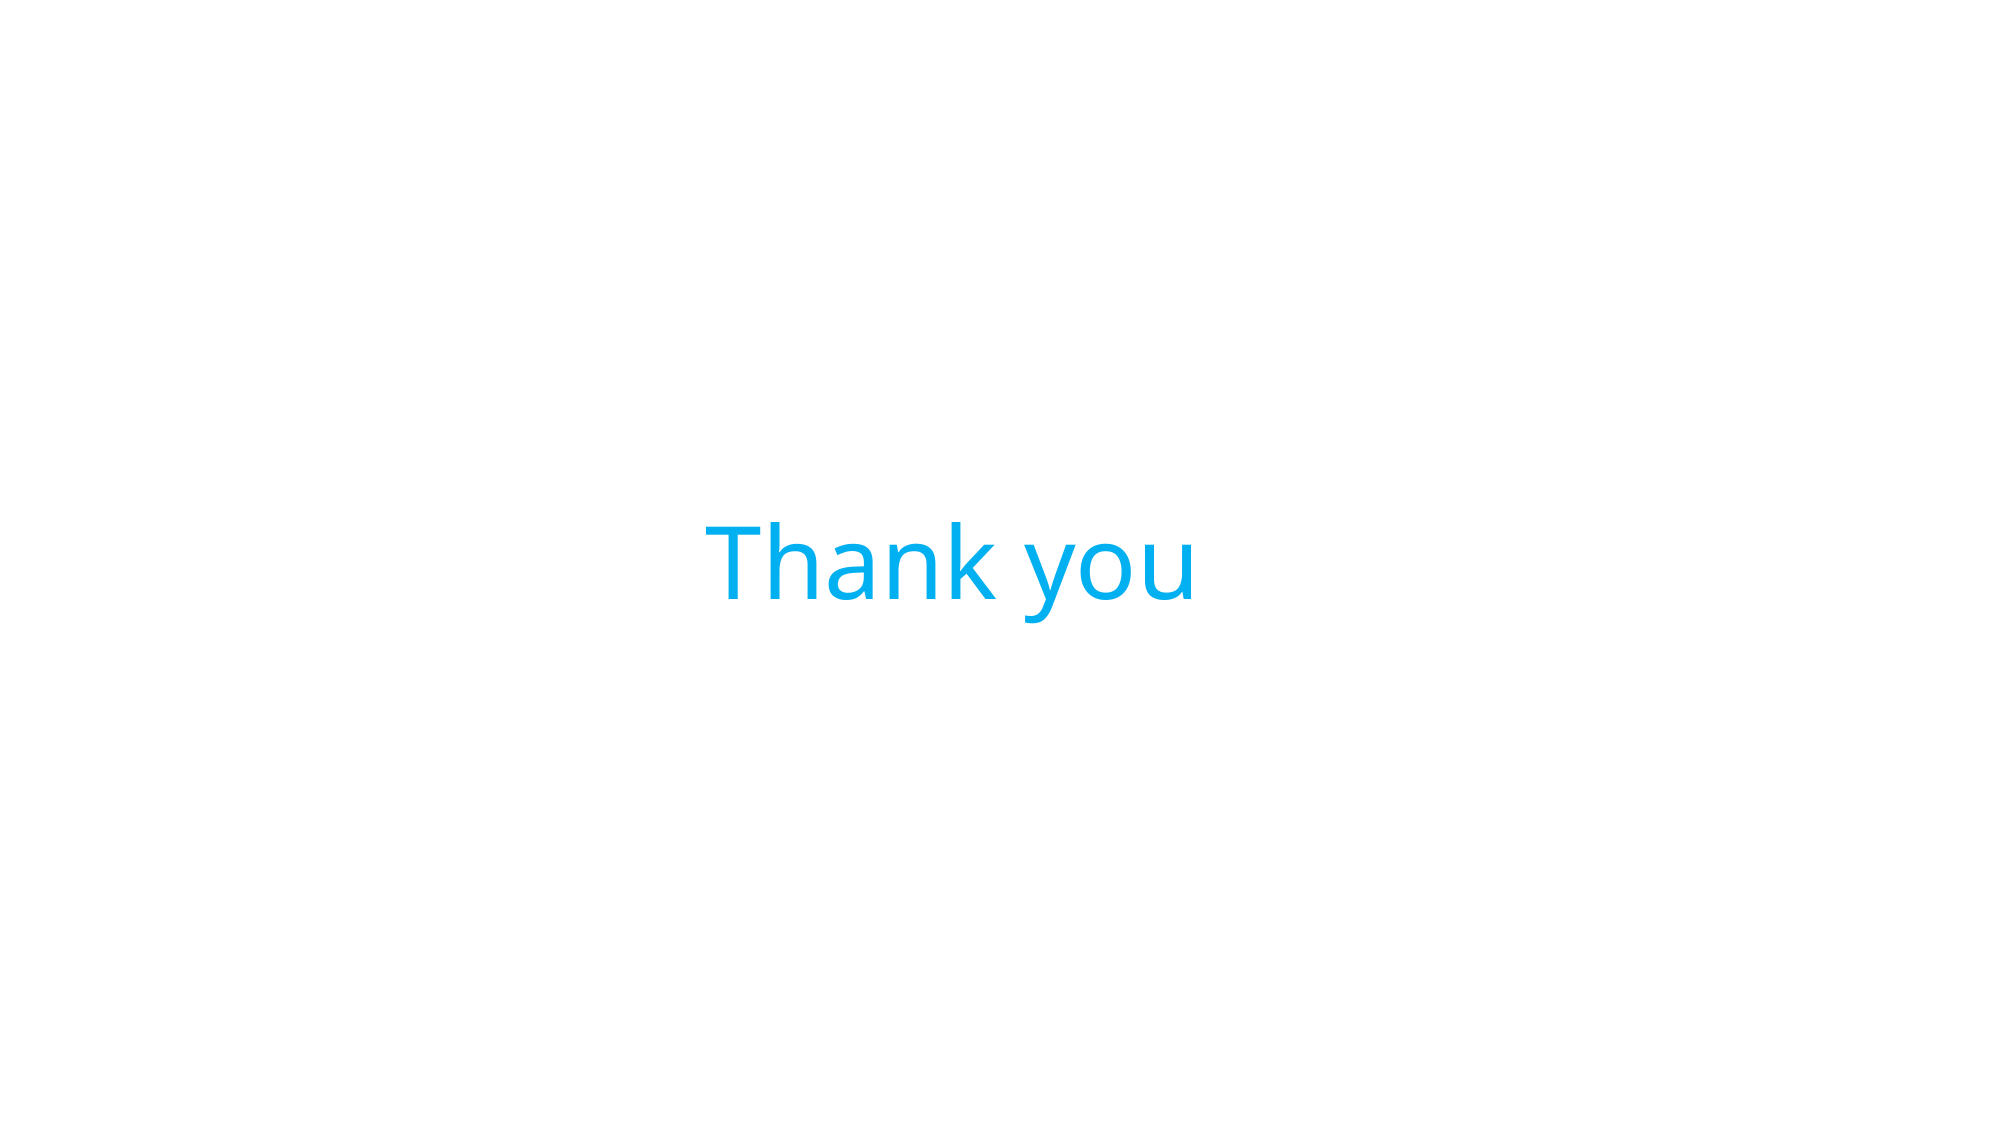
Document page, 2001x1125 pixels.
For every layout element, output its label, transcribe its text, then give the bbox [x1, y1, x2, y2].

title Thank you [690, 453, 1310, 672]
